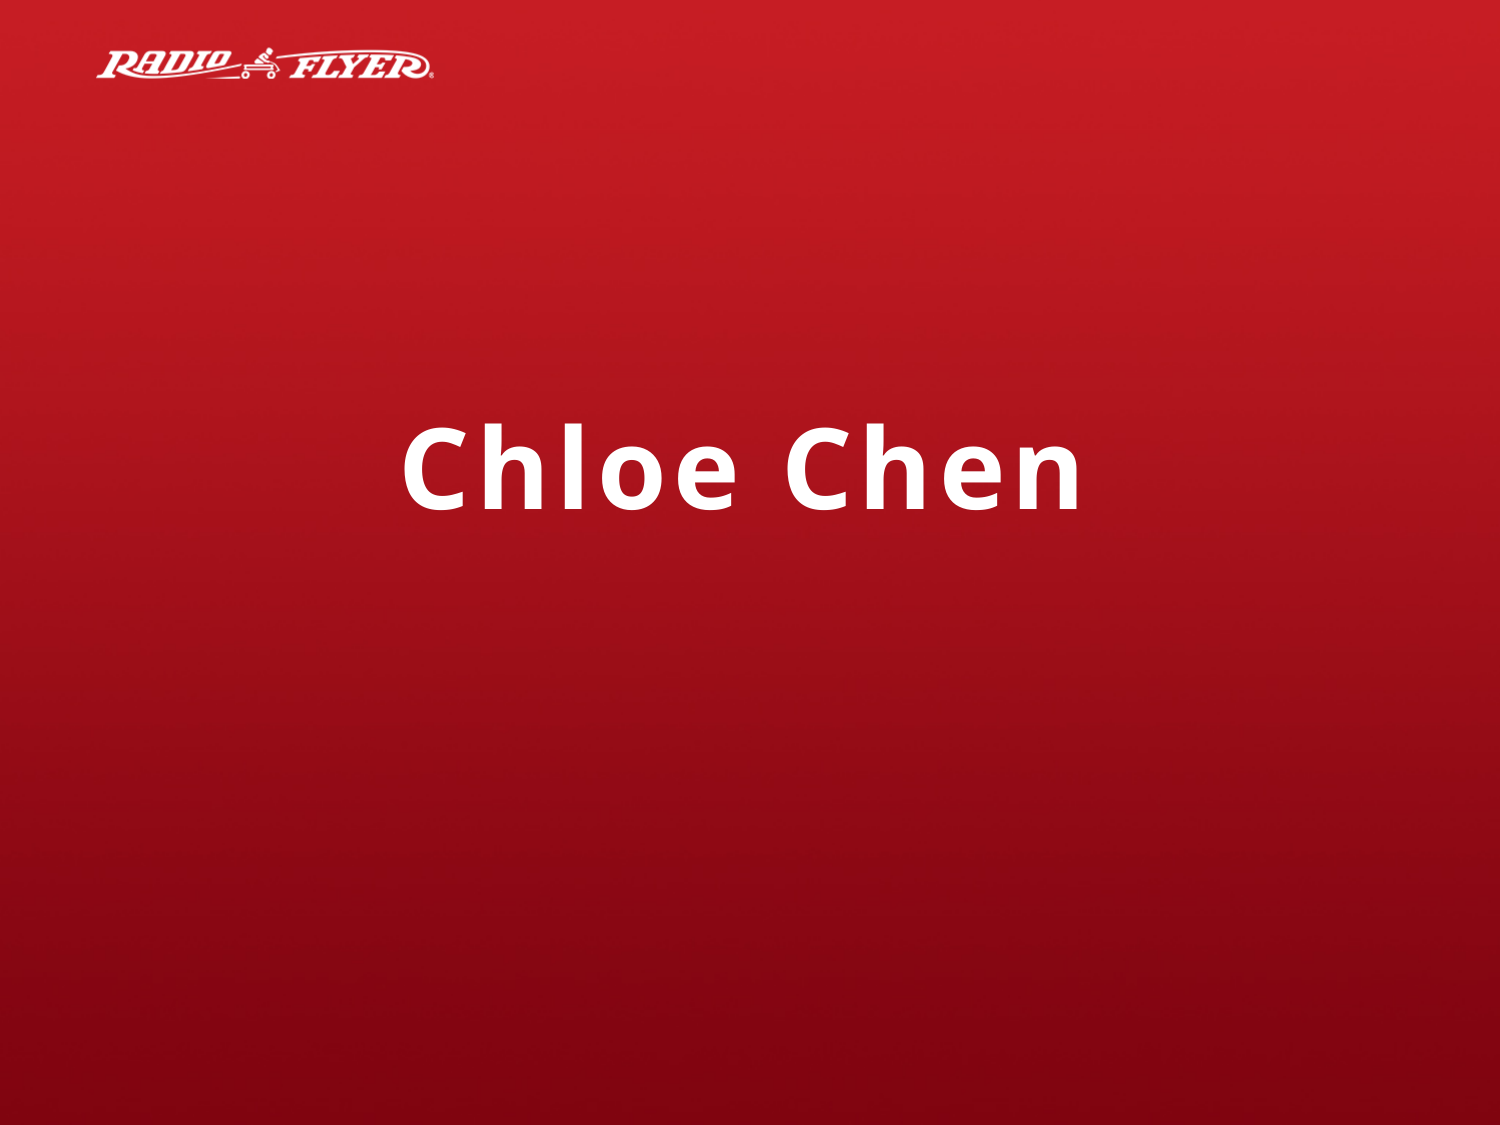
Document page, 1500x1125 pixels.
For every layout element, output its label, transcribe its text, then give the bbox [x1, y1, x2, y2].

picture [0, 0, 1500, 1125]
title Chloe Chen [102, 389, 1384, 736]
